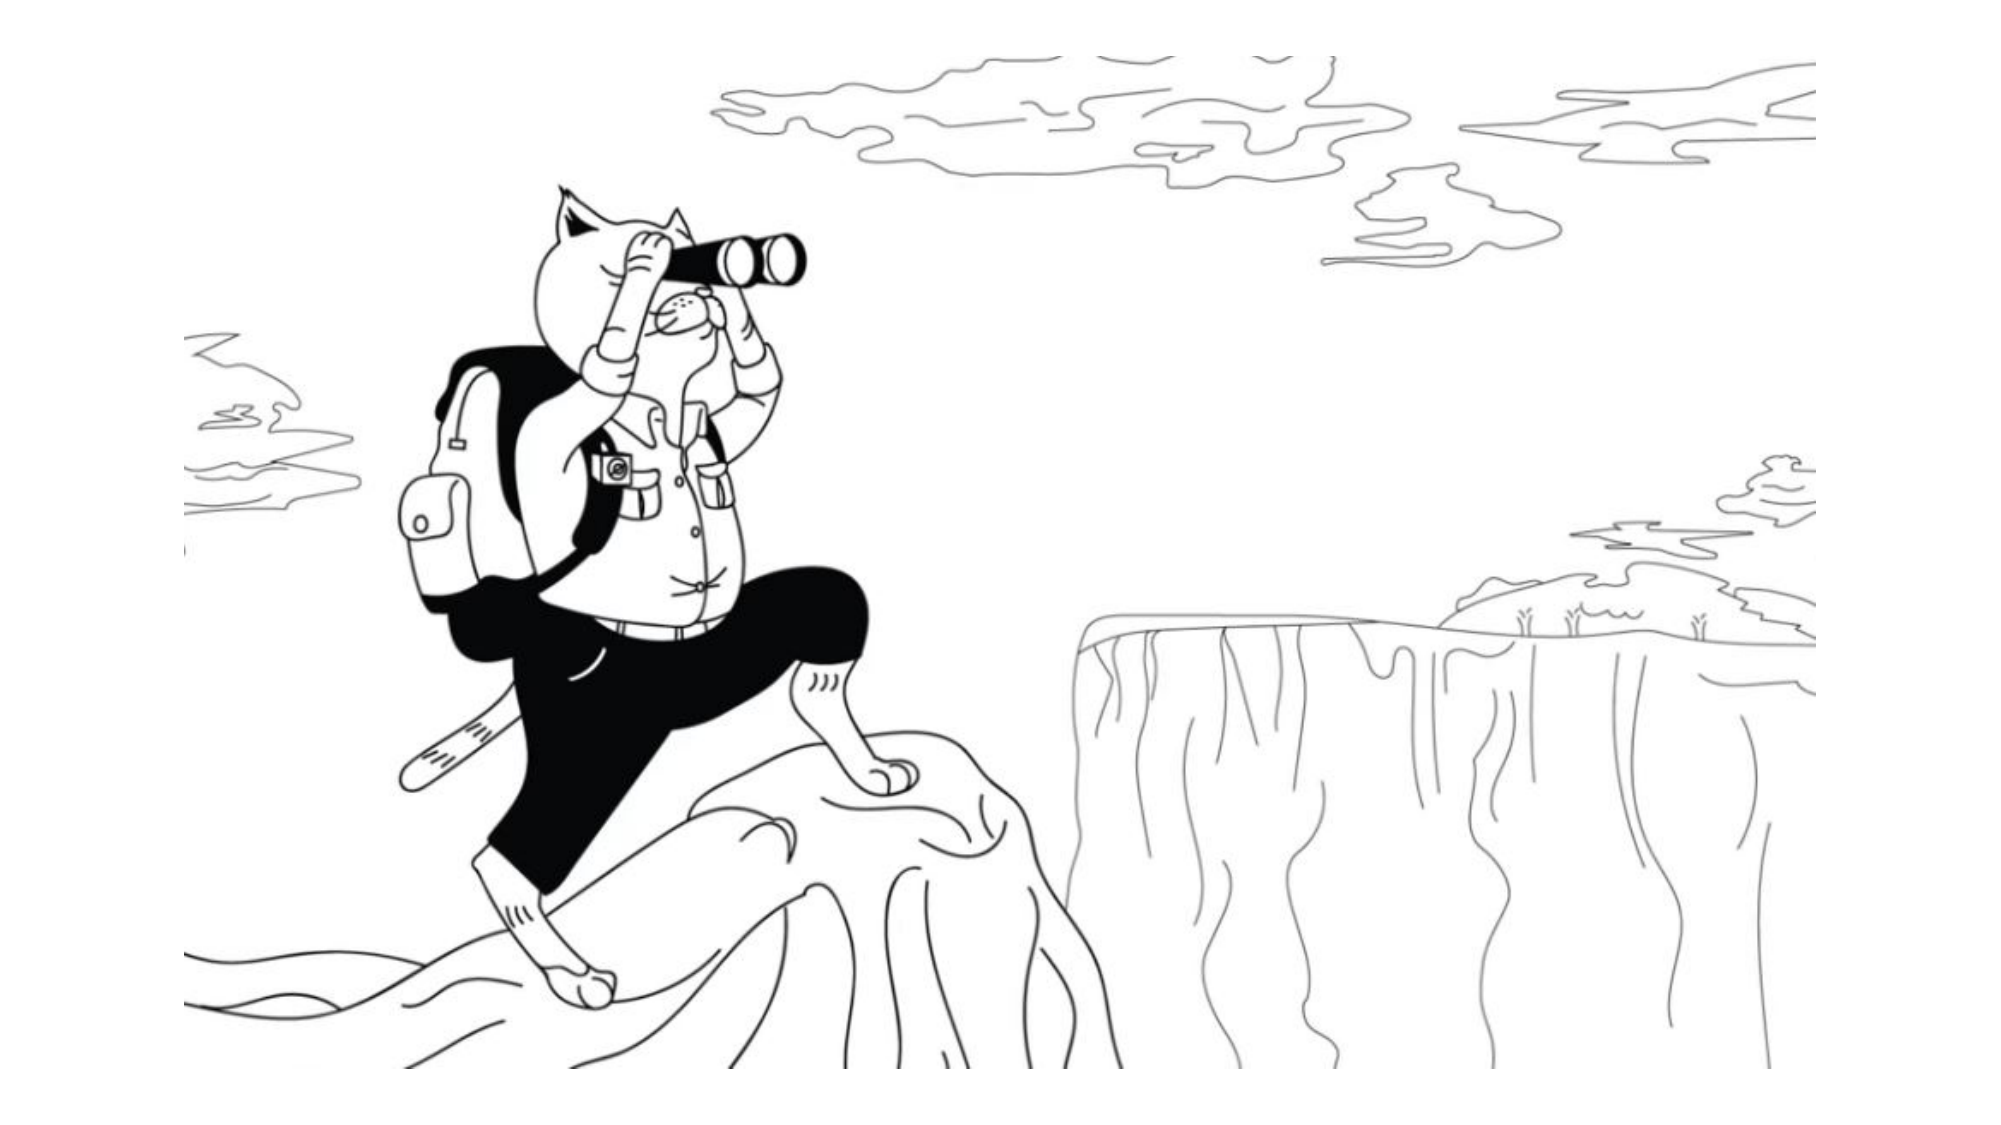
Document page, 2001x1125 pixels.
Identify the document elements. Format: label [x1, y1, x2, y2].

picture [184, 56, 1816, 1069]
